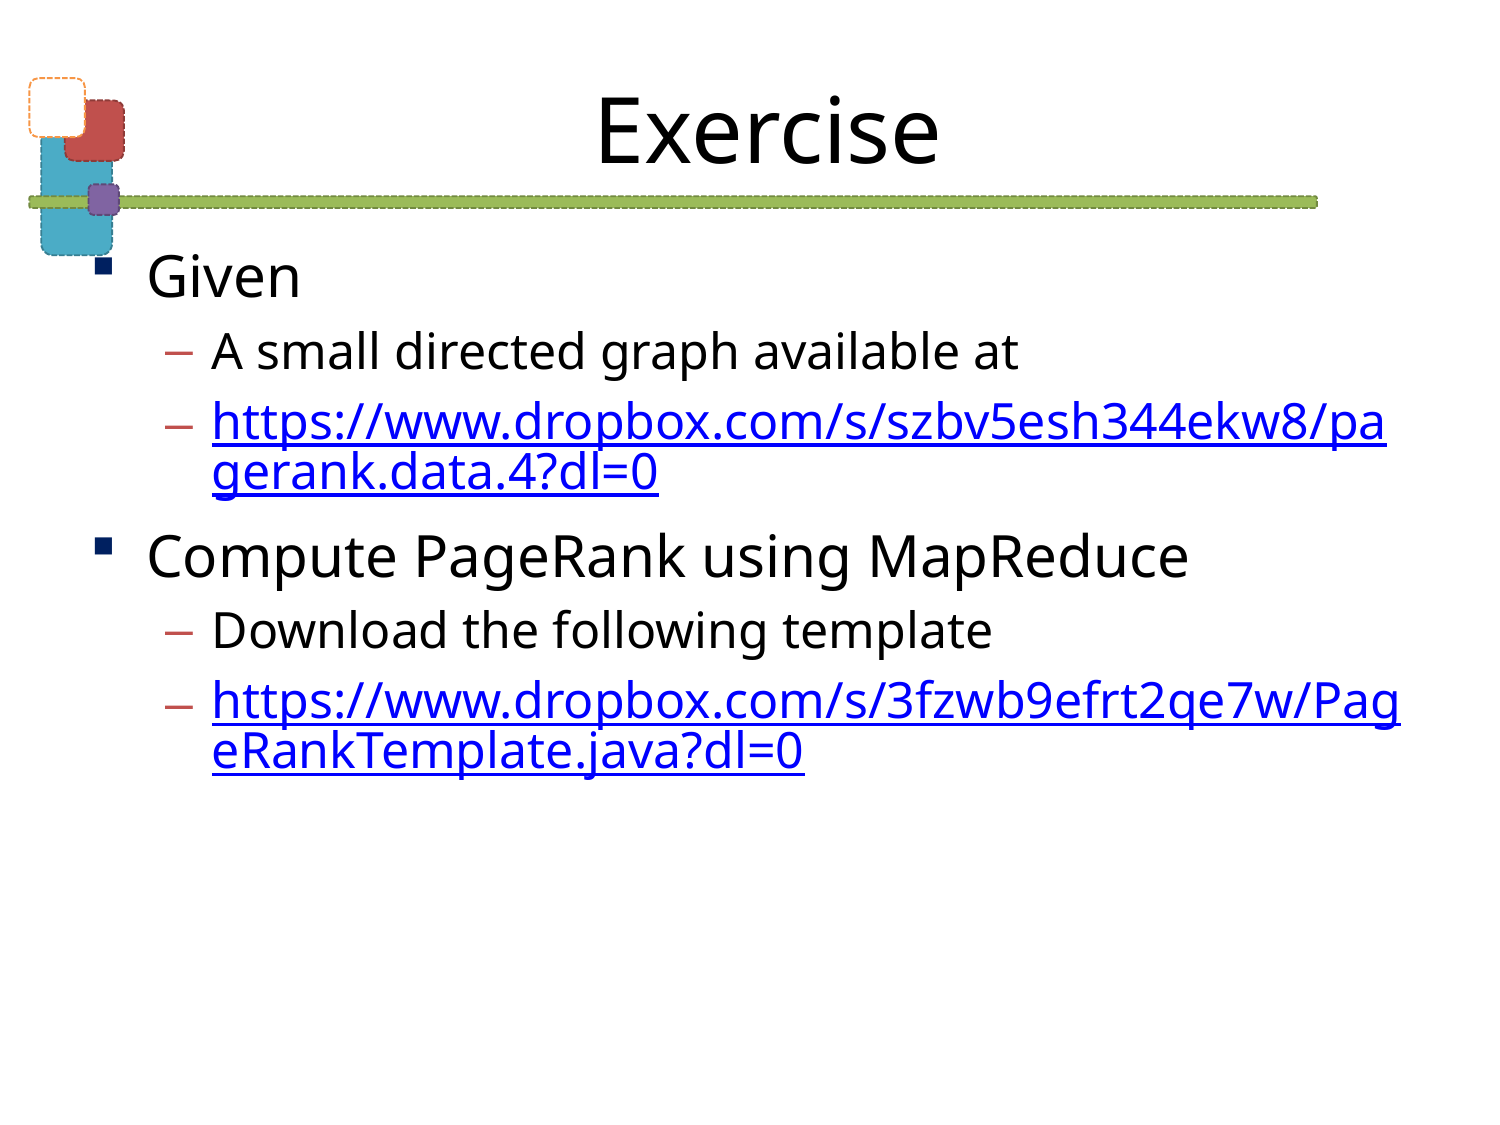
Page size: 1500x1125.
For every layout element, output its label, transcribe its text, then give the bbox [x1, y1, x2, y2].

title Exercise [112, 45, 1425, 209]
list Given A small directed graph available at https://www.dropbox.com/s/szbv5esh344ekw8/pagerank.data.4?dl=0 Compute PageRank using MapReduce Download the following template https://www.dropbox.com/s/3fzwb9efrt2qe7w/PageRankTemplate.java?dl=0 [75, 231, 1425, 1005]
